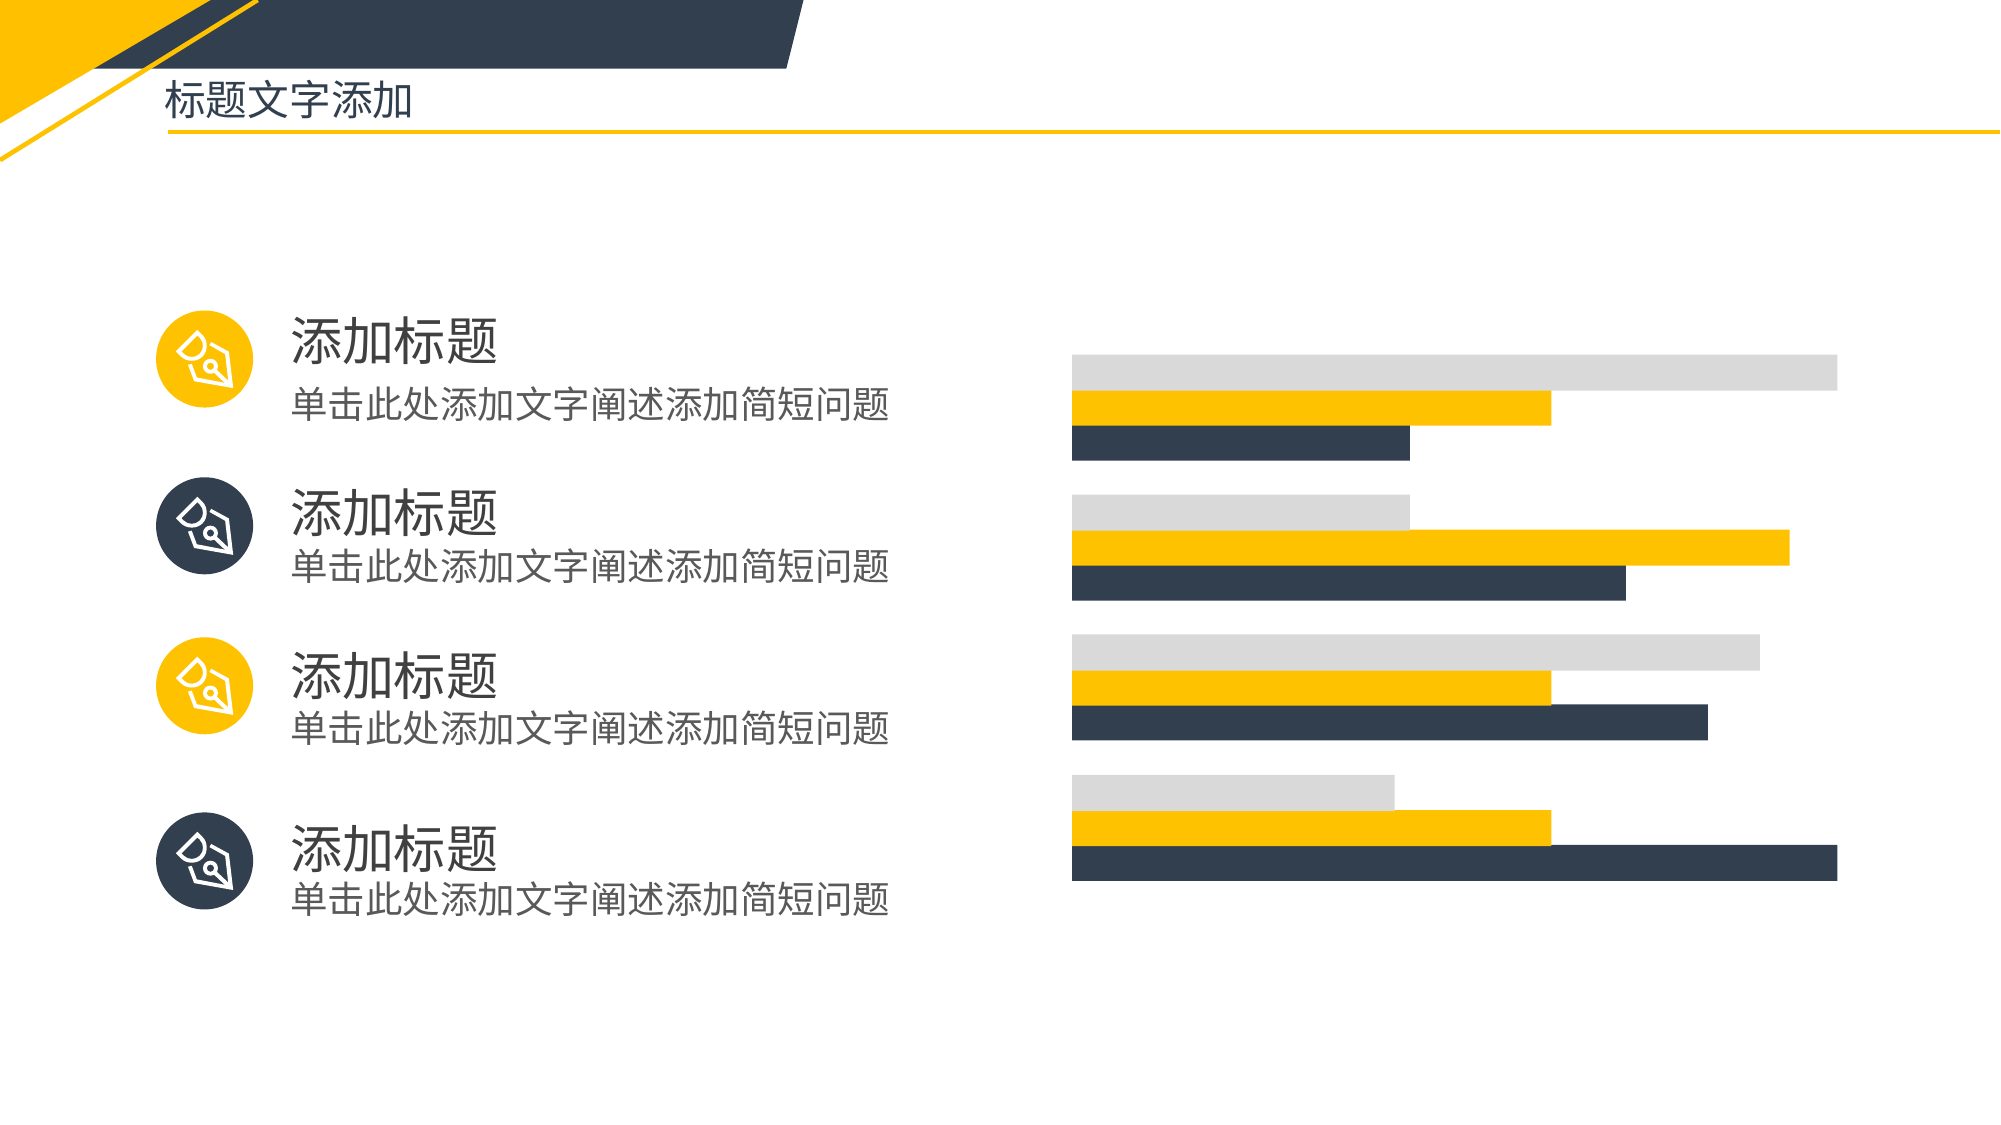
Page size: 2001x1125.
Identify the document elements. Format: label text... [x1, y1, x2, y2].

text_box 标题文字添加 [258, 66, 430, 132]
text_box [0, 0, 258, 161]
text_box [275, 287, 1000, 430]
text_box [156, 637, 254, 735]
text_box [1072, 634, 1760, 741]
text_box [156, 477, 254, 575]
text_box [275, 797, 1000, 925]
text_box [1072, 354, 1838, 461]
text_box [156, 812, 254, 910]
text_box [1072, 774, 1838, 881]
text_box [275, 623, 1000, 755]
text_box [258, 0, 805, 70]
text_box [275, 460, 1000, 592]
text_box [1072, 494, 1790, 601]
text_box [156, 310, 254, 408]
